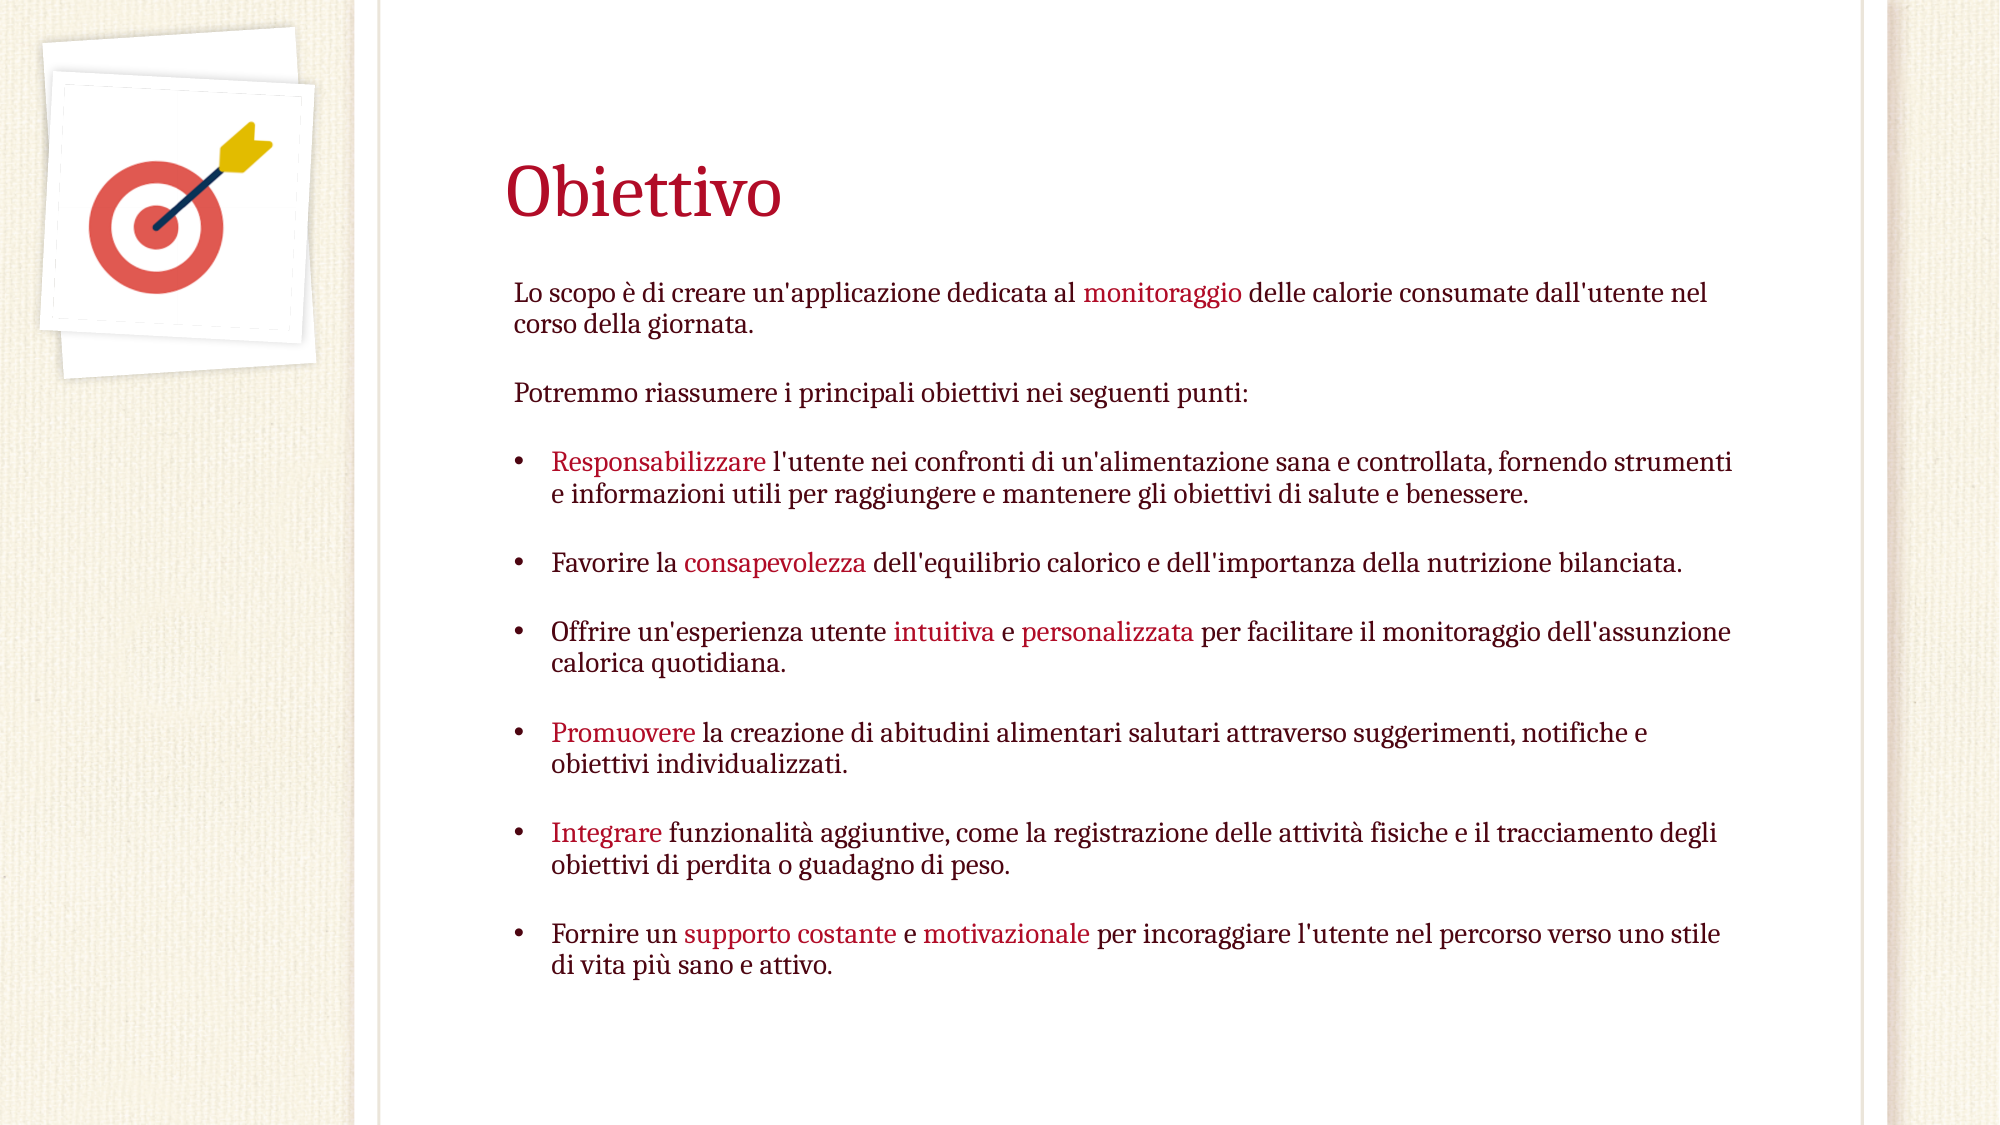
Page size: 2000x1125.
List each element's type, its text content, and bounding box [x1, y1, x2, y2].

picture [0, 0, 354, 1125]
list Lo scopo è di creare un'applicazione dedicata al monitoraggio delle calorie consumate dall'utente nel corso della giornata. Potremmo riassumere i principali obiettivi nei seguenti punti: Responsabilizzare l'utente nei confronti di un'alimentazione sana e controllata, fornendo strumenti e informazioni utili per raggiungere e mantenere gli obiettivi di salute e benessere. Favorire la consapevolezza dell'equilibrio calorico e dell'importanza della nutrizione bilanciata. Offrire un'esperienza utente intuitiva e personalizzata per facilitare il monitoraggio dell'assunzione calorica quotidiana. Promuovere la creazione di abitudini alimentari salutari attraverso suggerimenti, notifiche e obiettivi individualizzati. Integrare funzionalità aggiuntive, come la registrazione delle attività fisiche e il tracciamento degli obiettivi di perdita o guadagno di peso. Fornire un supporto costante e motivazionale per incoraggiare l'utente nel percorso verso uno stile di vita più sano e attivo. [491, 269, 1750, 1013]
title Obiettivo [491, 52, 1750, 240]
picture [1888, 0, 2000, 1125]
